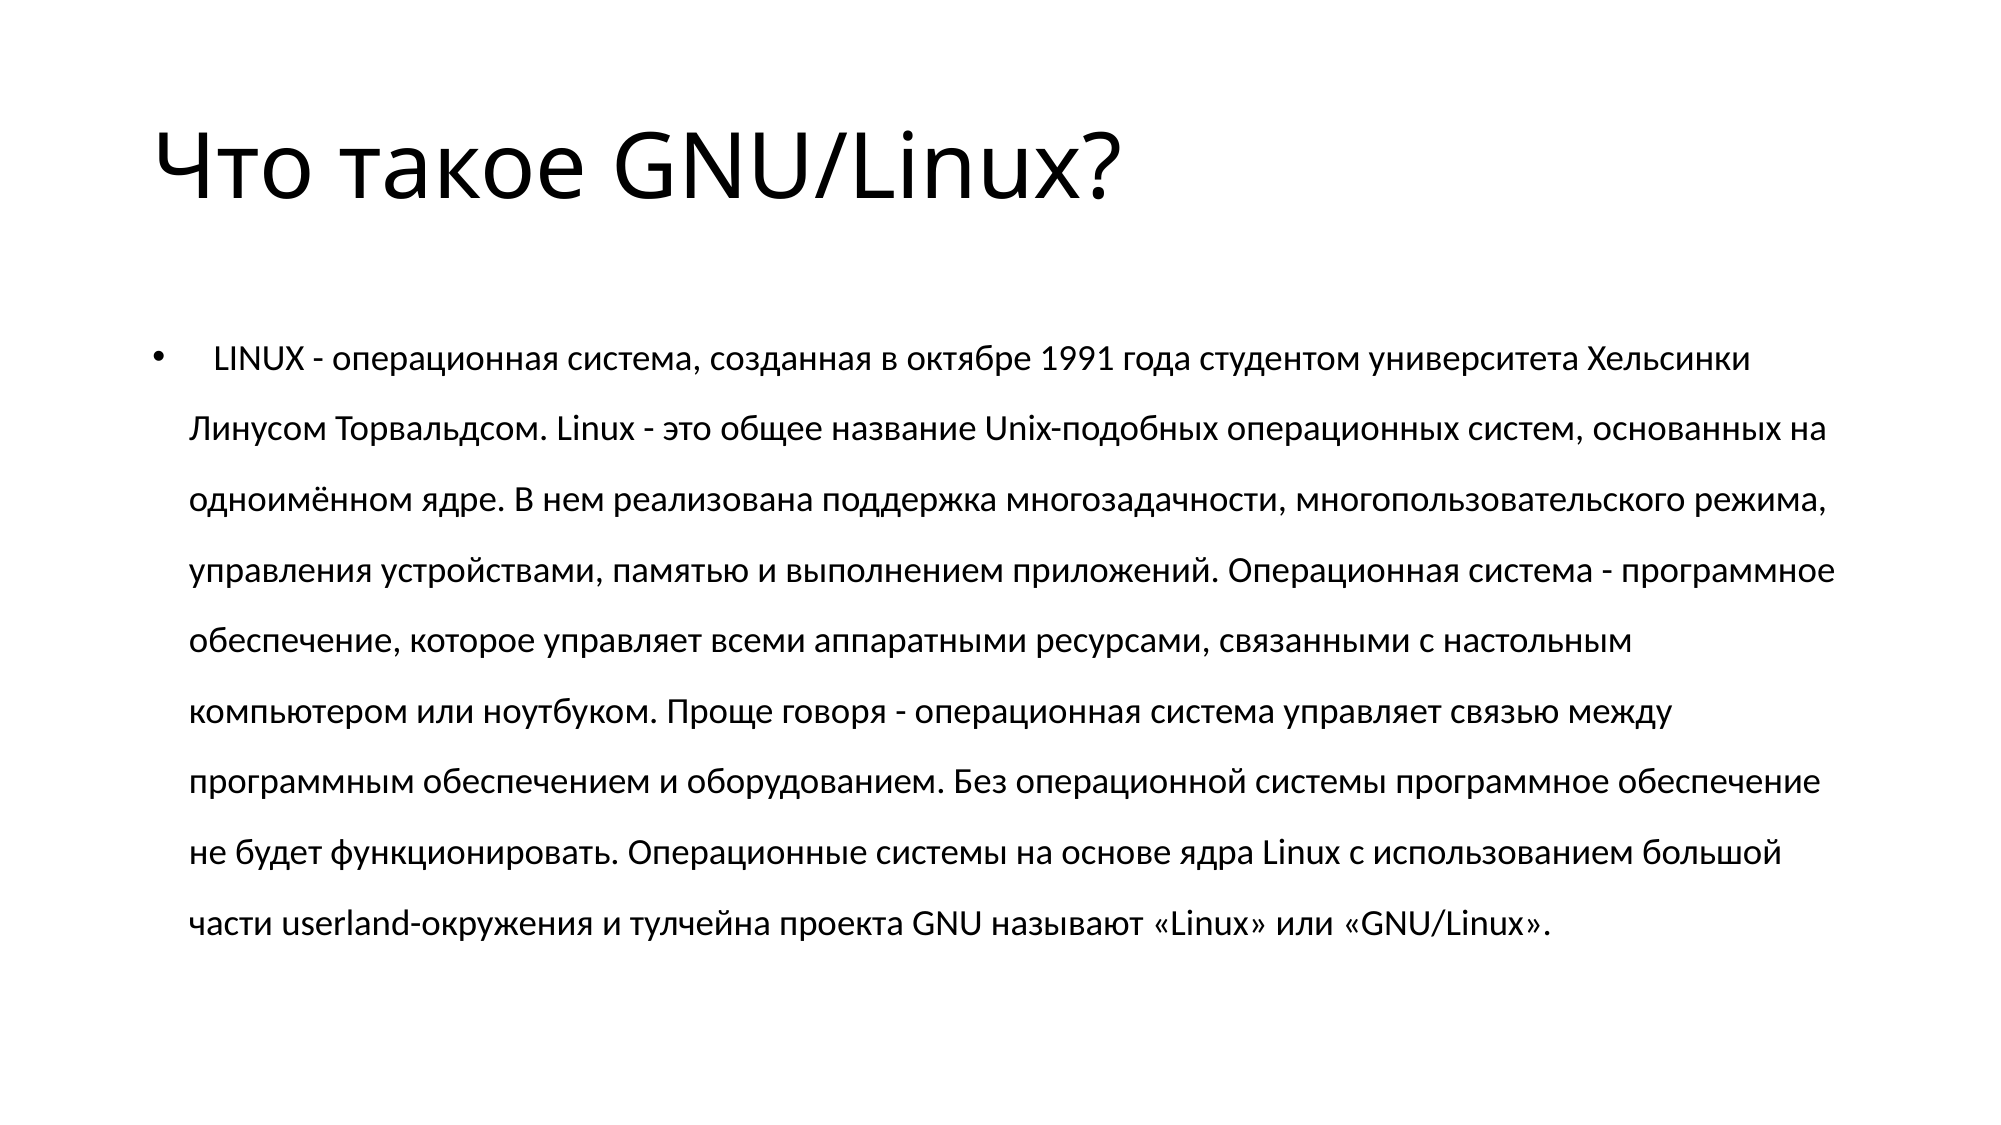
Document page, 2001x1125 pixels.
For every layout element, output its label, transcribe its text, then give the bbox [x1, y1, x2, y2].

list LINUX - операционная система, созданная в октябре 1991 года студентом университета Хельсинки Линусом Торвальдсом. Linux - это общее название Unix-подобных операционных систем, основанных на одноимённом ядре. В нем реализована поддержка многозадачности, многопользовательского режима, управления устройствами, памятью и выполнением приложений. Операционная система - программное обеспечение, которое управляет всеми аппаратными ресурсами, связанными с настольным компьютером или ноутбуком. Проще говоря - операционная система управляет связью между программным обеспечением и оборудованием. Без операционной системы программное обеспечение не будет функционировать. Операционные системы на основе ядра Linux с использованием большой части userland-окружения и тулчейна проекта GNU называют «Linux» или «GNU/Linux». [137, 299, 1863, 1014]
title Что такое GNU/Linux? [137, 59, 1863, 278]
